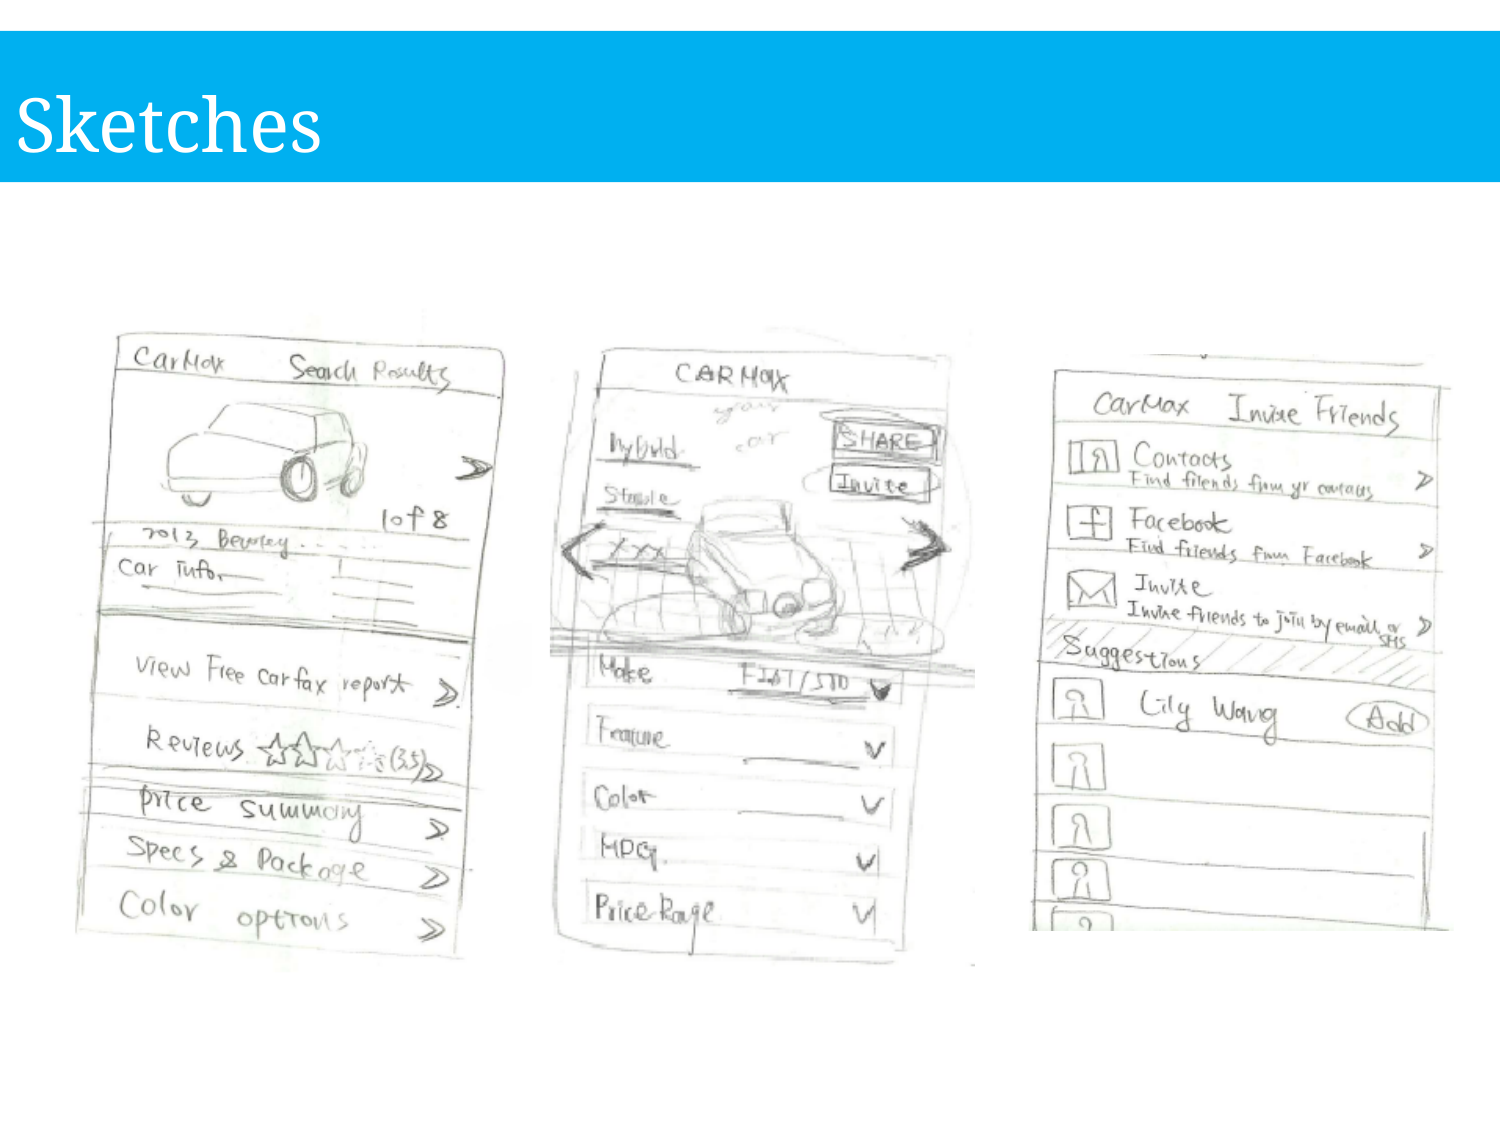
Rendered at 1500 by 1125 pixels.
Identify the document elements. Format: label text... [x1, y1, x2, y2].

text_box [1028, 354, 1454, 931]
text_box [74, 308, 532, 977]
text_box Sketches [0, 30, 1500, 183]
text_box [549, 324, 975, 994]
